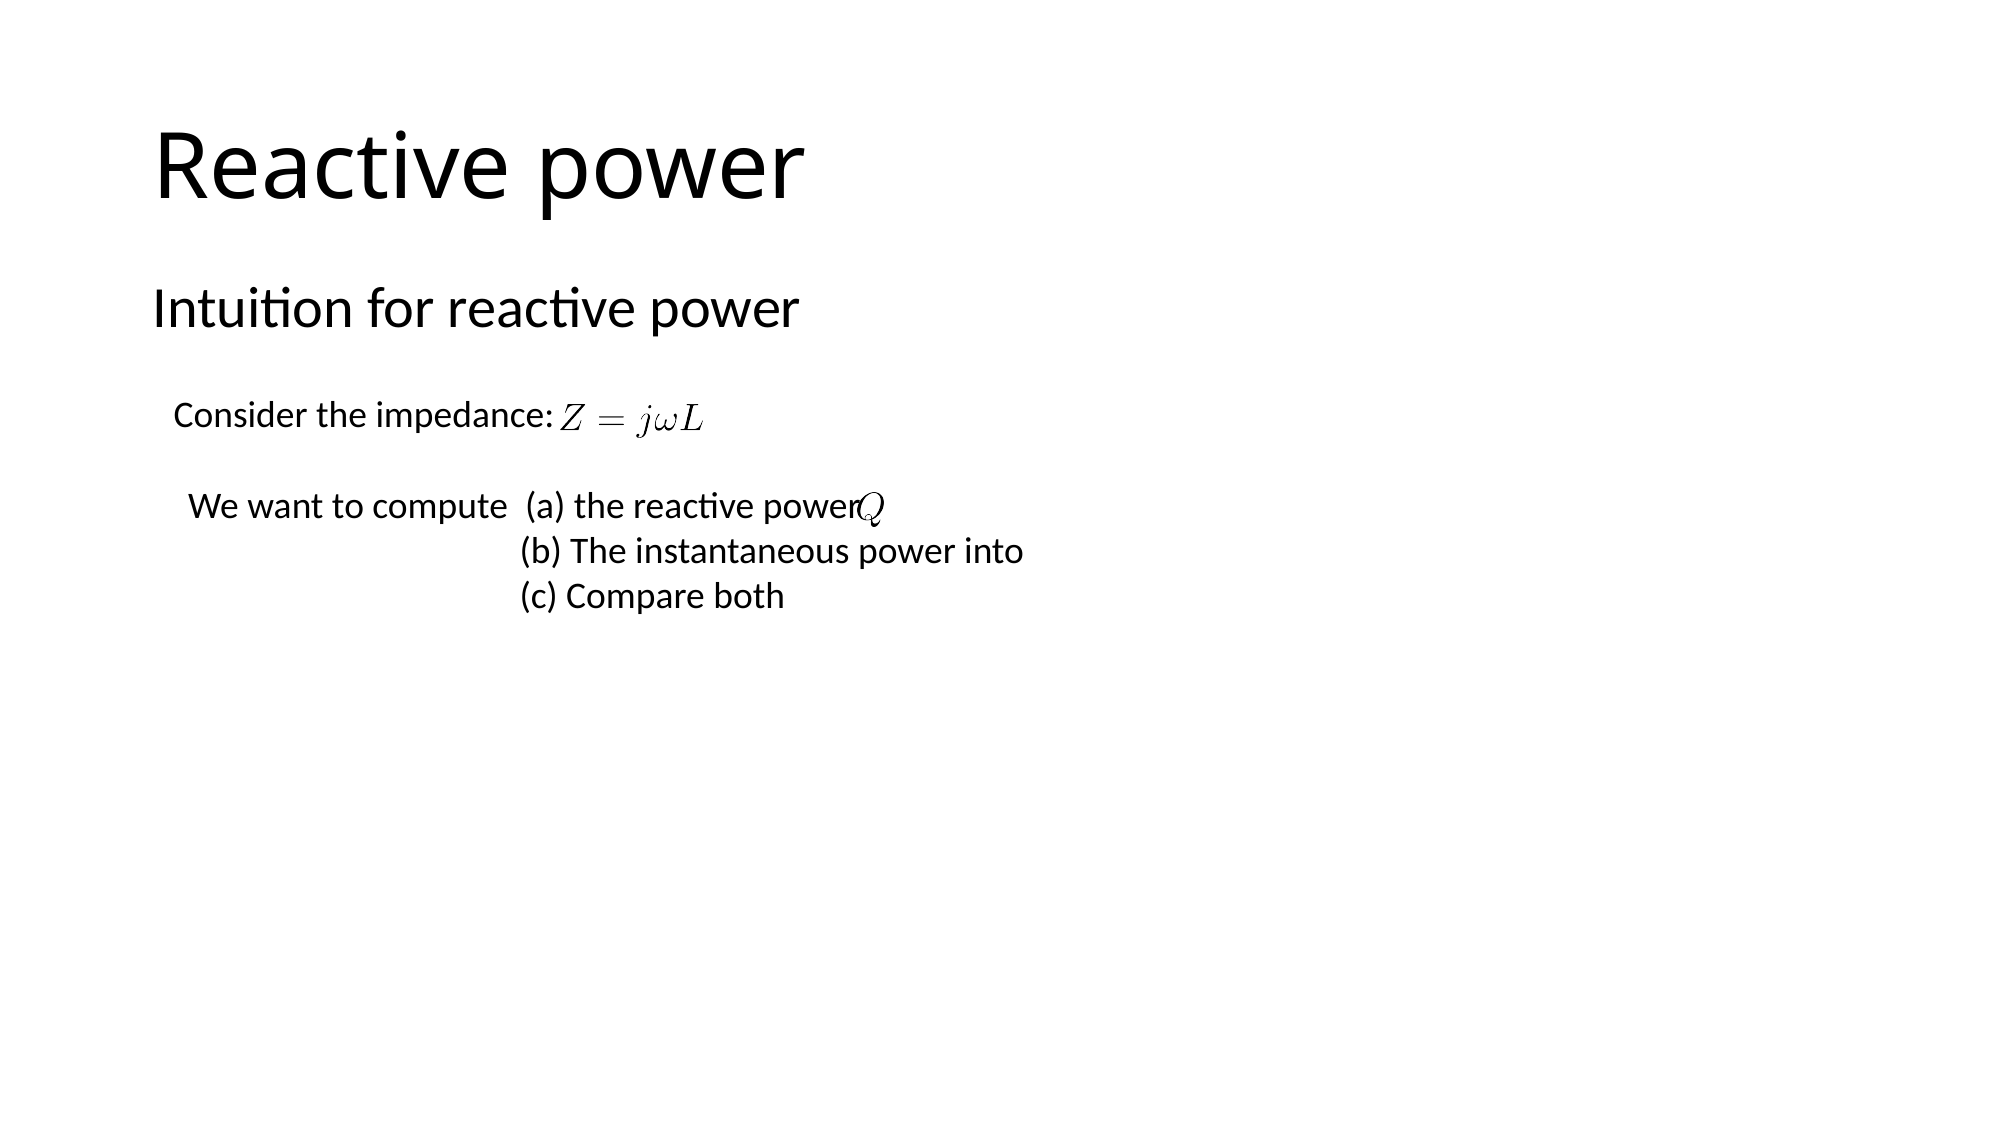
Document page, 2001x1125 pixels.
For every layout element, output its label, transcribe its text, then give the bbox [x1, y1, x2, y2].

title Reactive power [137, 59, 1863, 269]
list Intuition for reactive power [137, 269, 1863, 984]
picture [560, 404, 703, 438]
text_box Consider the impedance: [158, 382, 587, 443]
picture [857, 492, 884, 527]
